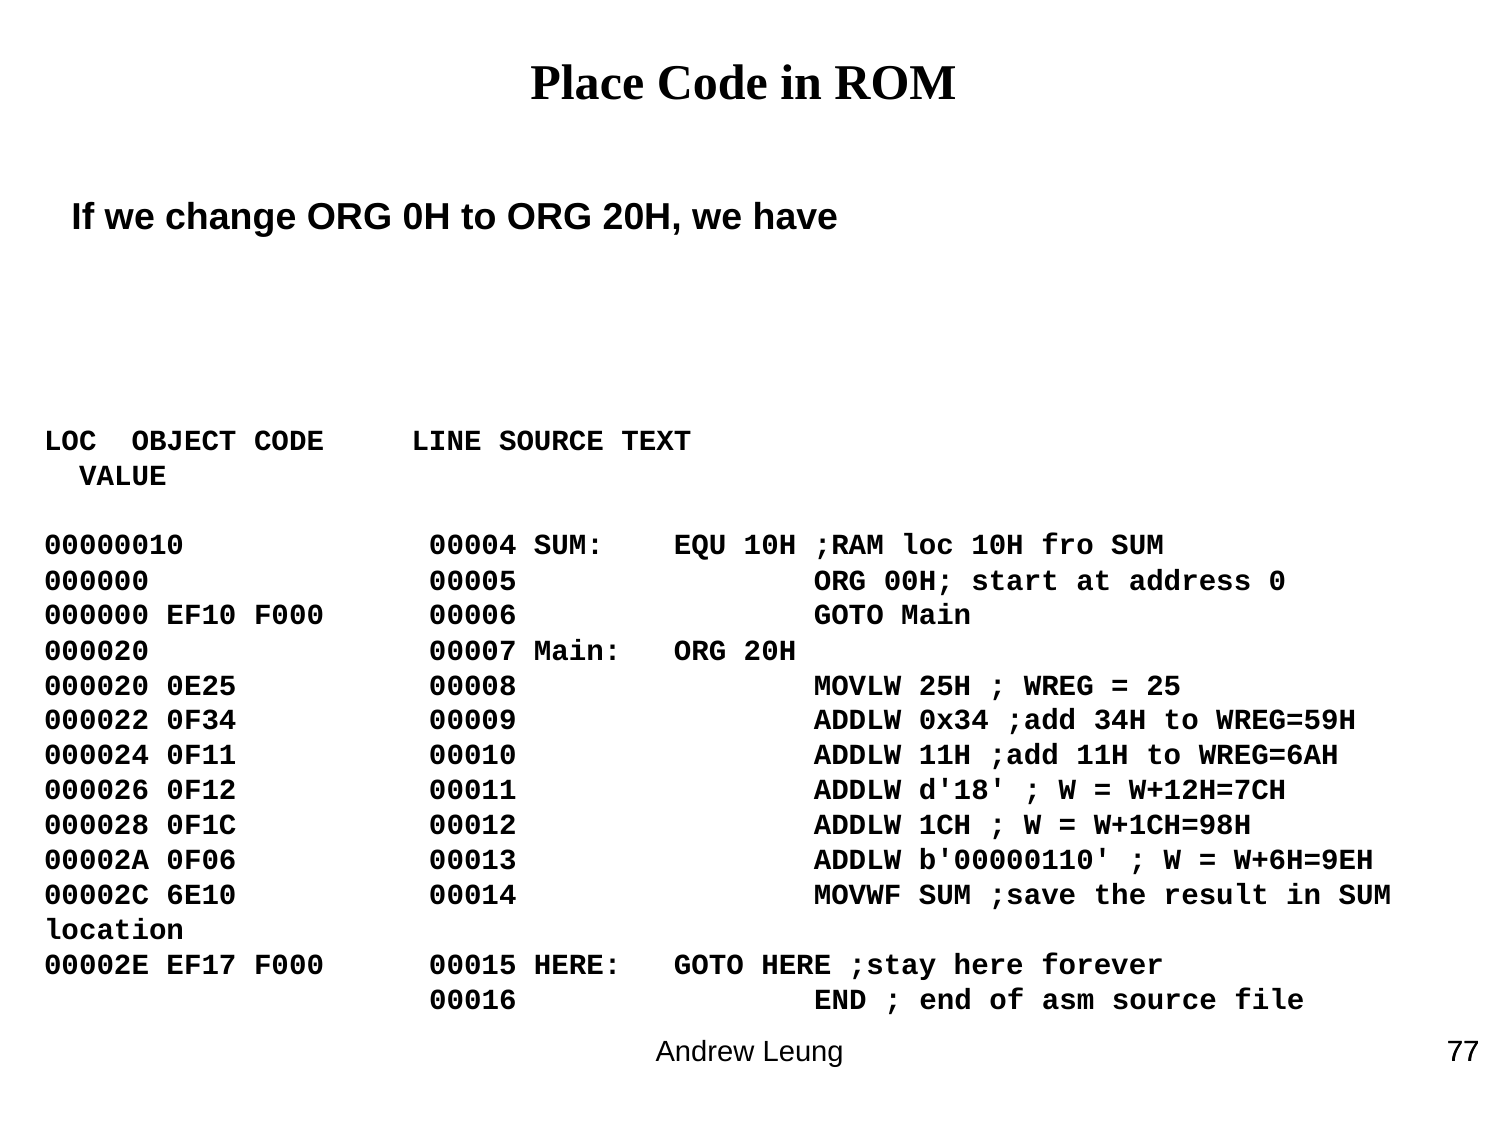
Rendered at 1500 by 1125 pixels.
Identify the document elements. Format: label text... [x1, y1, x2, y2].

title Place Code in ROM [75, 45, 1425, 114]
slide_number 77 [1143, 1024, 1495, 1103]
footer Andrew Leung [512, 1024, 988, 1103]
text_box If we change ORG 0H to ORG 20H, we have [56, 184, 854, 245]
text_box LOC OBJECT CODE LINE SOURCE TEXT VALUE 00000010 00004 SUM: EQU 10H ;RAM loc 10H fro SUM 000000 00005 ORG 00H; start at address 0 000000 EF10 F000 00006 GOTO Main 000020 00007 Main: ORG 20H 000020 0E25 00008 MOVLW 25H ; WREG = 25 000022 0F34 00009 ADDLW 0x34 ;add 34H to WREG=59H 000024 0F11 00010 ADDLW 11H ;add 11H to WREG=6AH 000026 0F12 00011 ADDLW d'18' ; W = W+12H=7CH 000028 0F1C 00012 ADDLW 1CH ; W = W+1CH=98H 00002A 0F06 00013 ADDLW b'00000110' ; W = W+6H=9EH 00002C 6E10 00014 MOVWF SUM ;save the result in SUM location 00002E EF17 F000 00015 HERE: GOTO HERE ;stay here forever 00016 END ; end of asm source file [29, 413, 1500, 1023]
